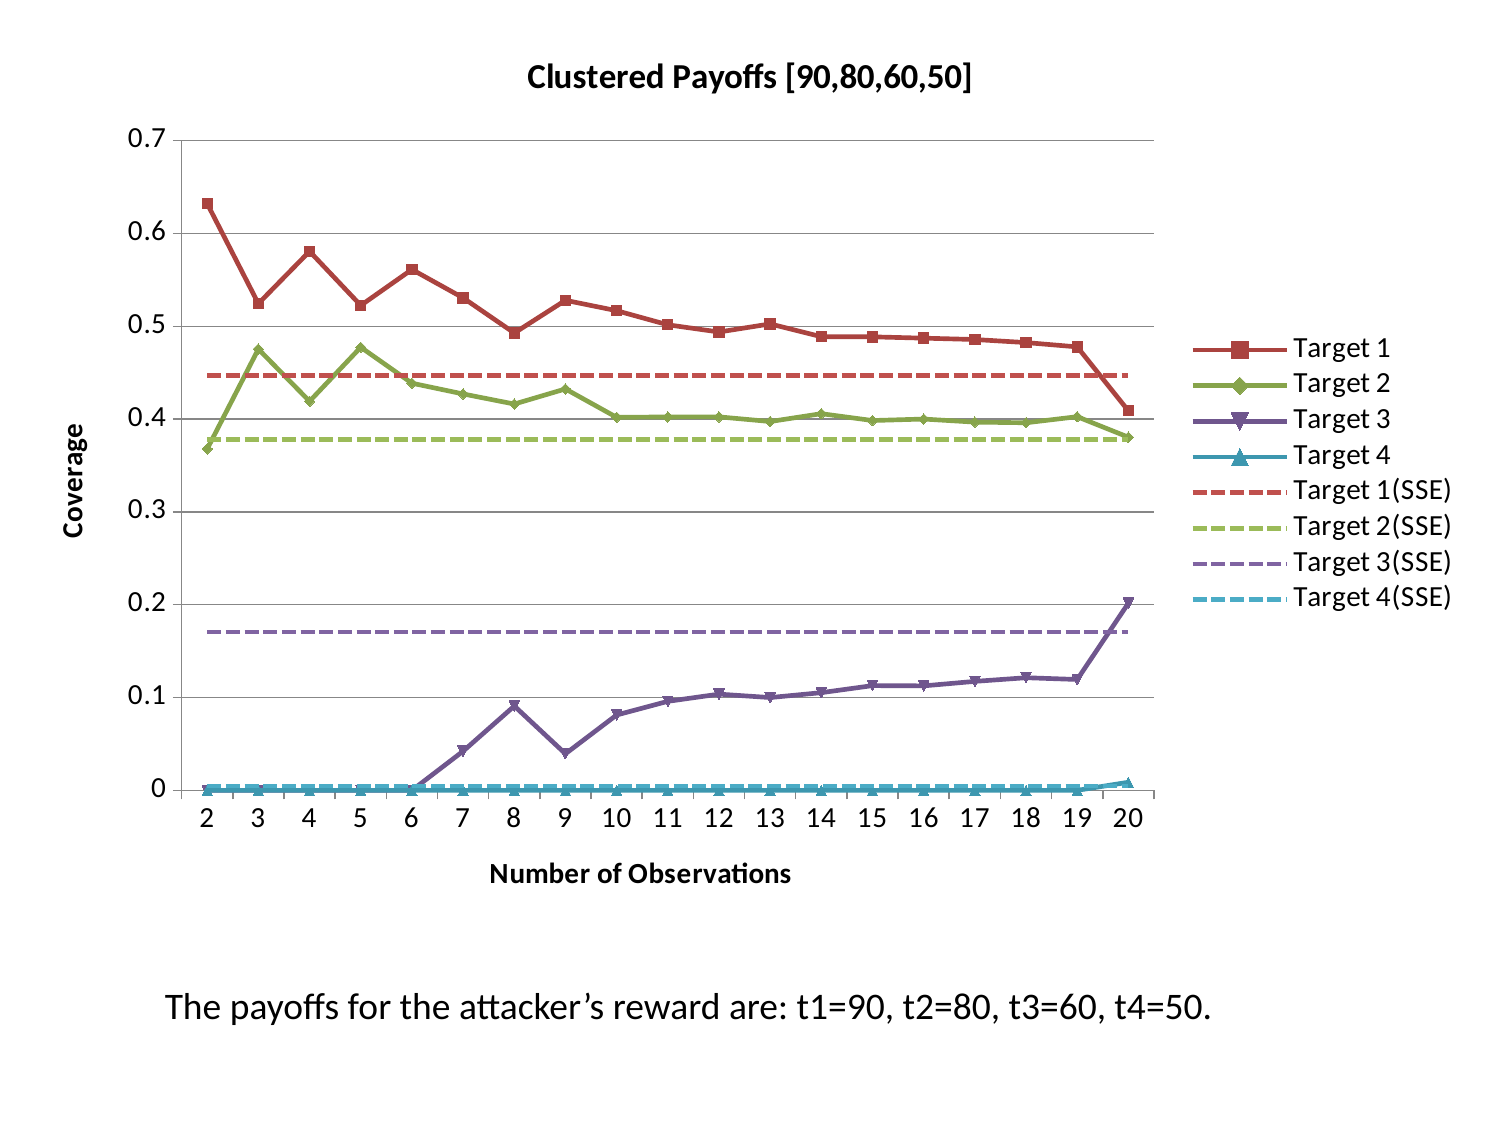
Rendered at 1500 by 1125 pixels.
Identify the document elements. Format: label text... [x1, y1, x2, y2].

chart [24, 24, 1476, 926]
text_box The payoffs for the attacker’s reward are: t1=90, t2=80, t3=60, t4=50. [149, 974, 1350, 1035]
